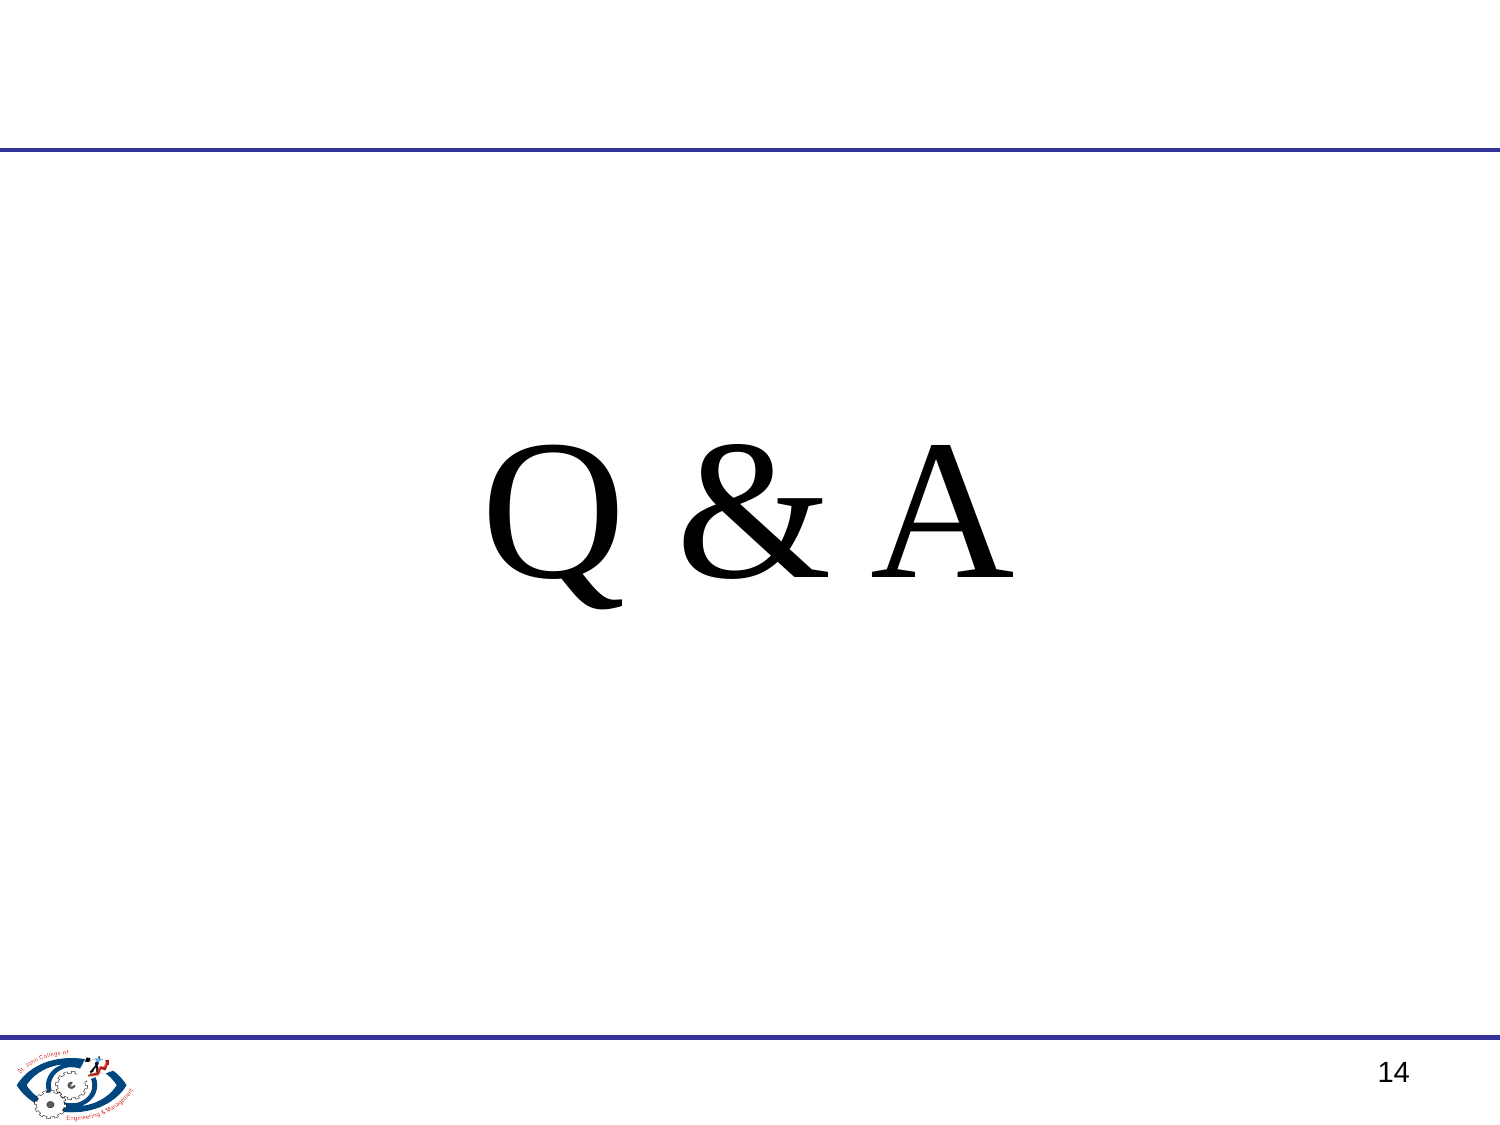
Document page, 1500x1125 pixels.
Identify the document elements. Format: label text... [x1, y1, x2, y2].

picture [12, 1046, 138, 1125]
text_box 14 [1074, 1046, 1425, 1125]
title Q & A [73, 445, 1424, 550]
